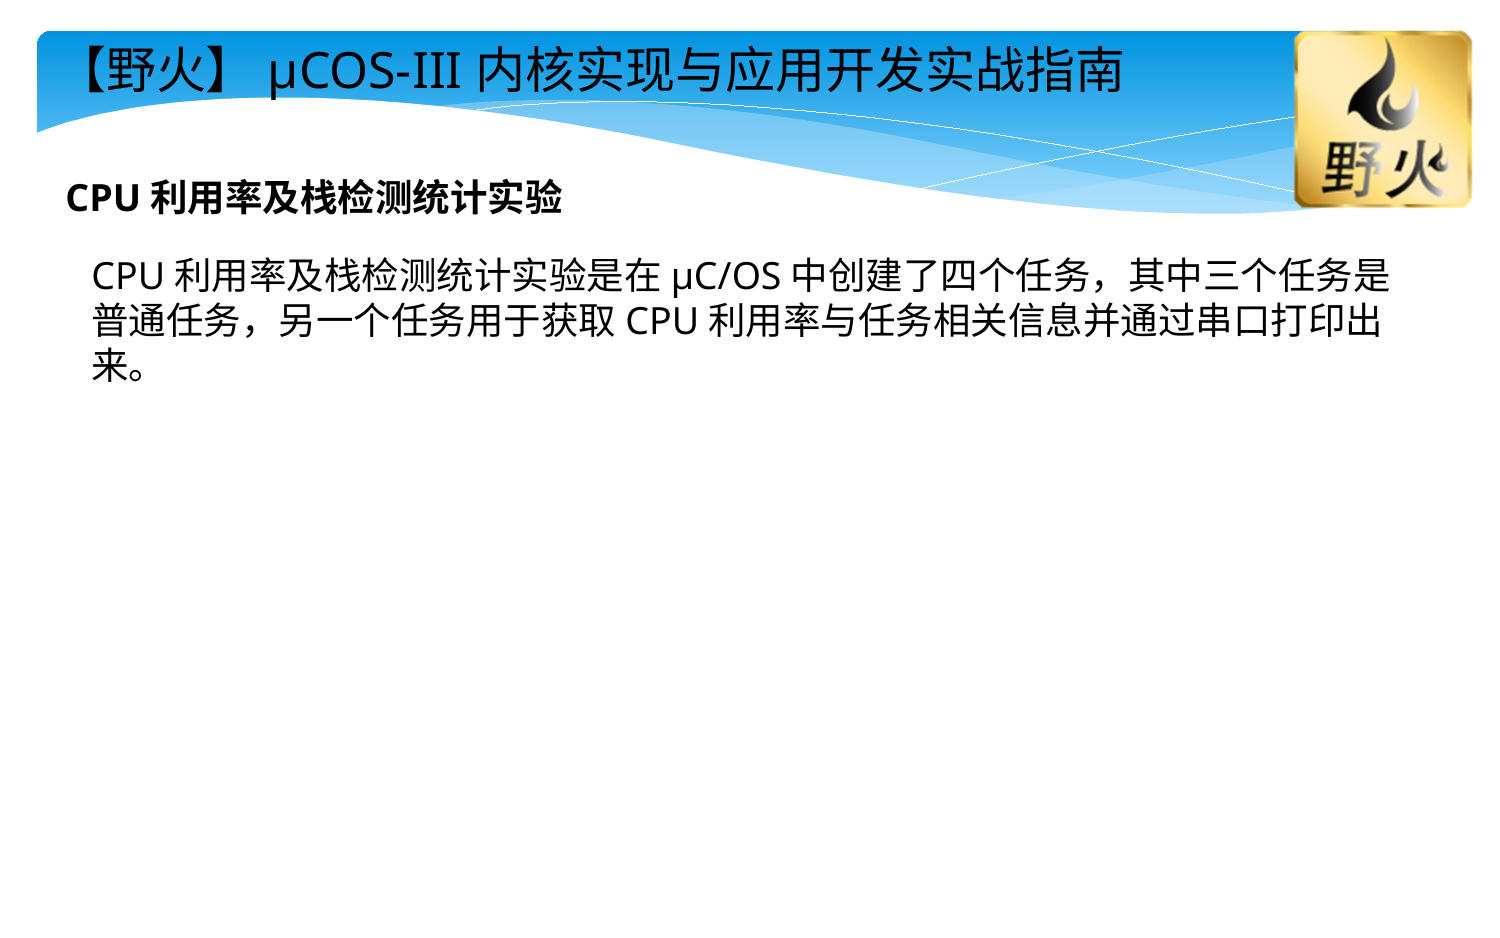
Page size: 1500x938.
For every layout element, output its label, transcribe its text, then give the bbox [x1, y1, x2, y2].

text_box 【野火】μCOS-III内核实现与应用开发实战指南 [41, 31, 1267, 103]
text_box CPU利用率及栈检测统计实验 [0, 166, 578, 226]
picture [1272, 4, 1498, 230]
text_box CPU利用率及栈检测统计实验是在μC/OS中创建了四个任务，其中三个任务是普通任务，另一个任务用于获取CPU利用率与任务相关信息并通过串口打印出来。 [76, 244, 1412, 394]
